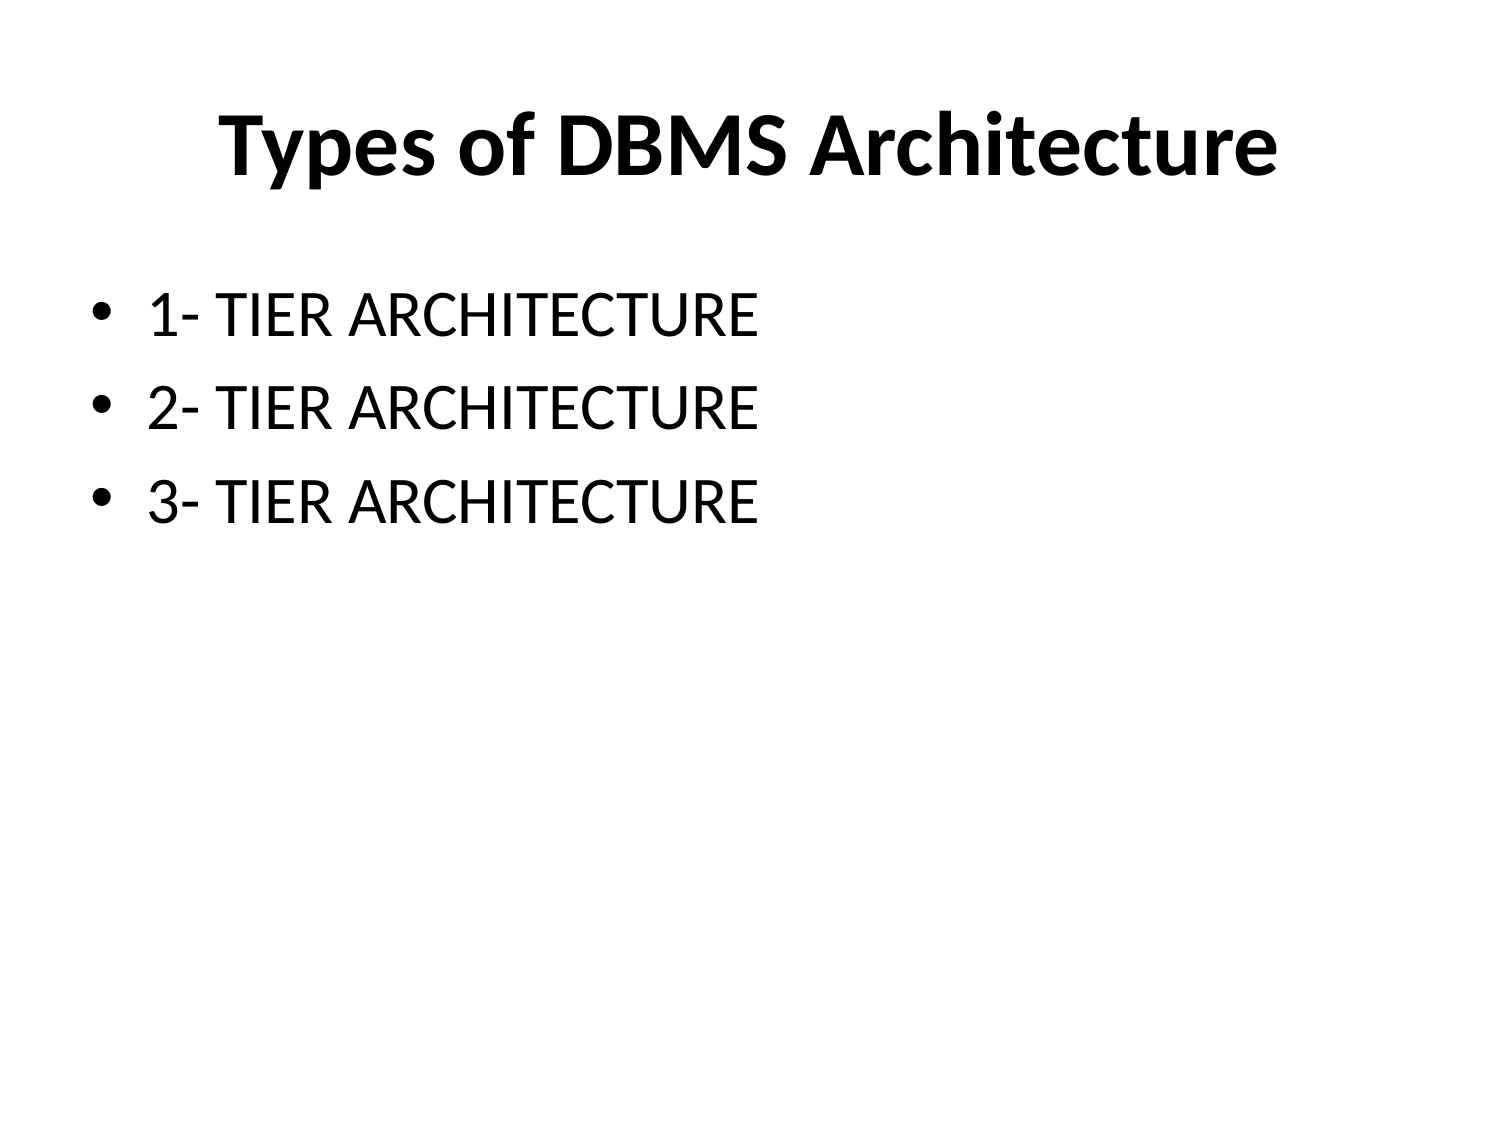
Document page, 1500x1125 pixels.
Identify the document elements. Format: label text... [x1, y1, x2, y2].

title Types of DBMS Architecture [75, 45, 1425, 233]
list 1- TIER ARCHITECTURE 2- TIER ARCHITECTURE 3- TIER ARCHITECTURE [75, 262, 1425, 1005]
